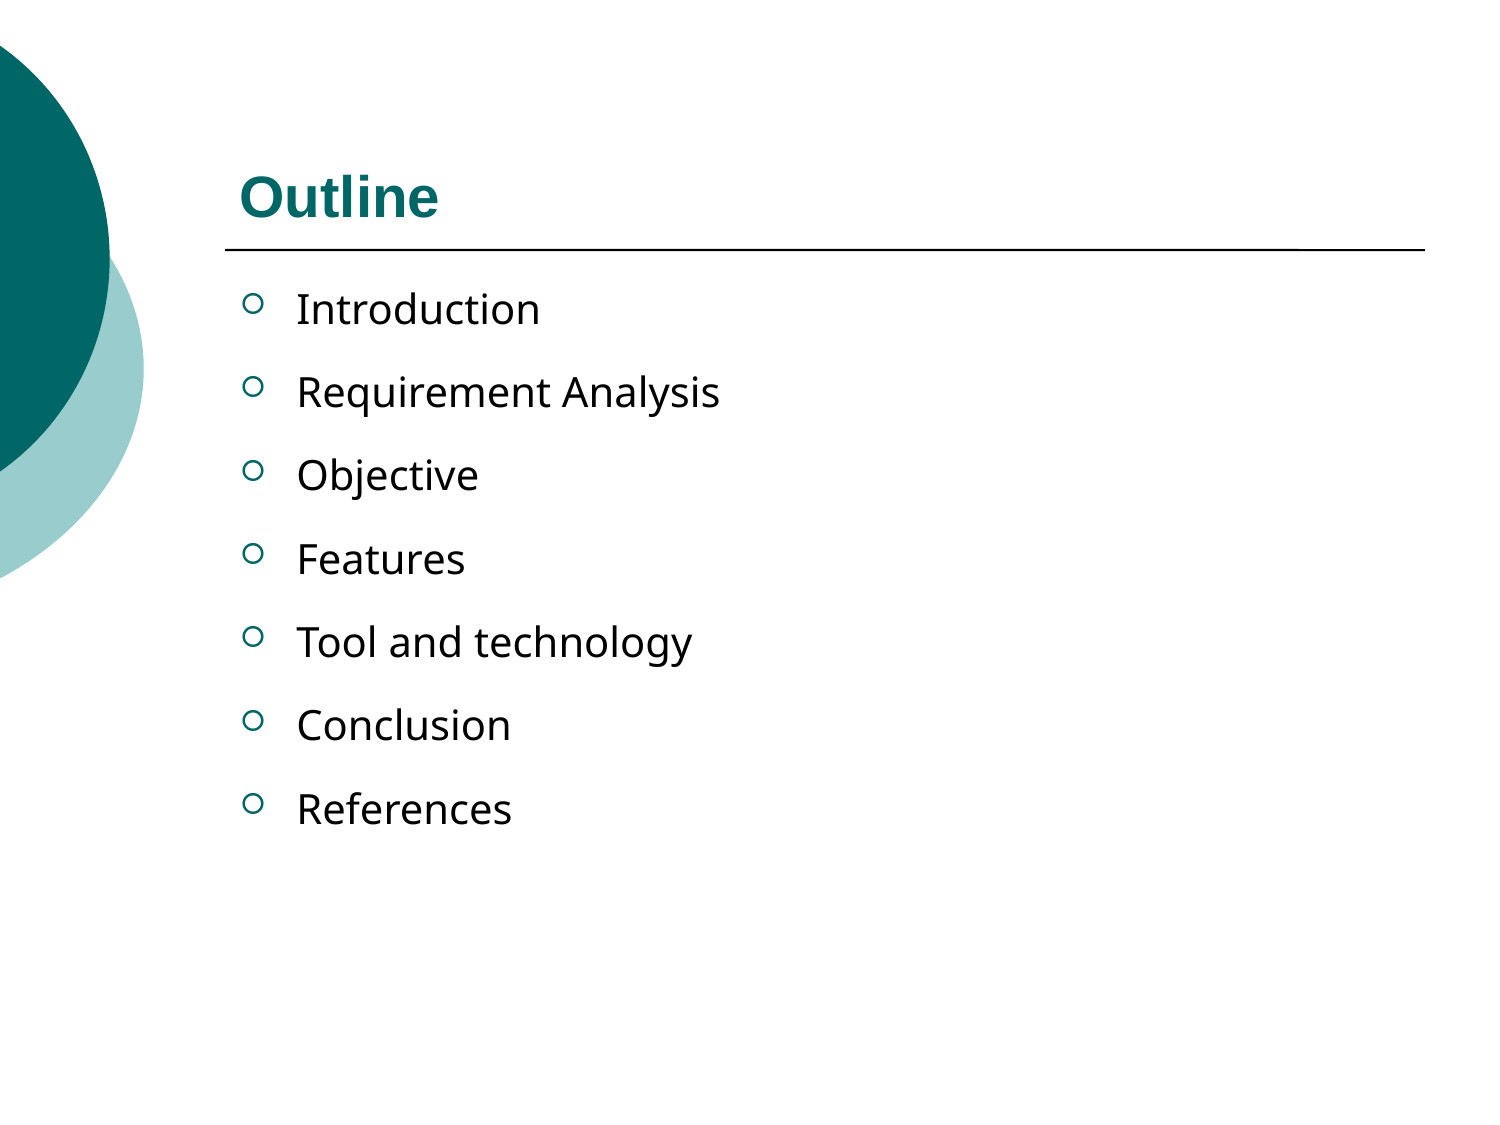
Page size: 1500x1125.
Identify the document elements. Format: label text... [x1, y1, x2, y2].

list Introduction Requirement Analysis Objective Features Tool and technology Conclusion References [225, 249, 1425, 1013]
title Outline [224, 49, 1425, 237]
